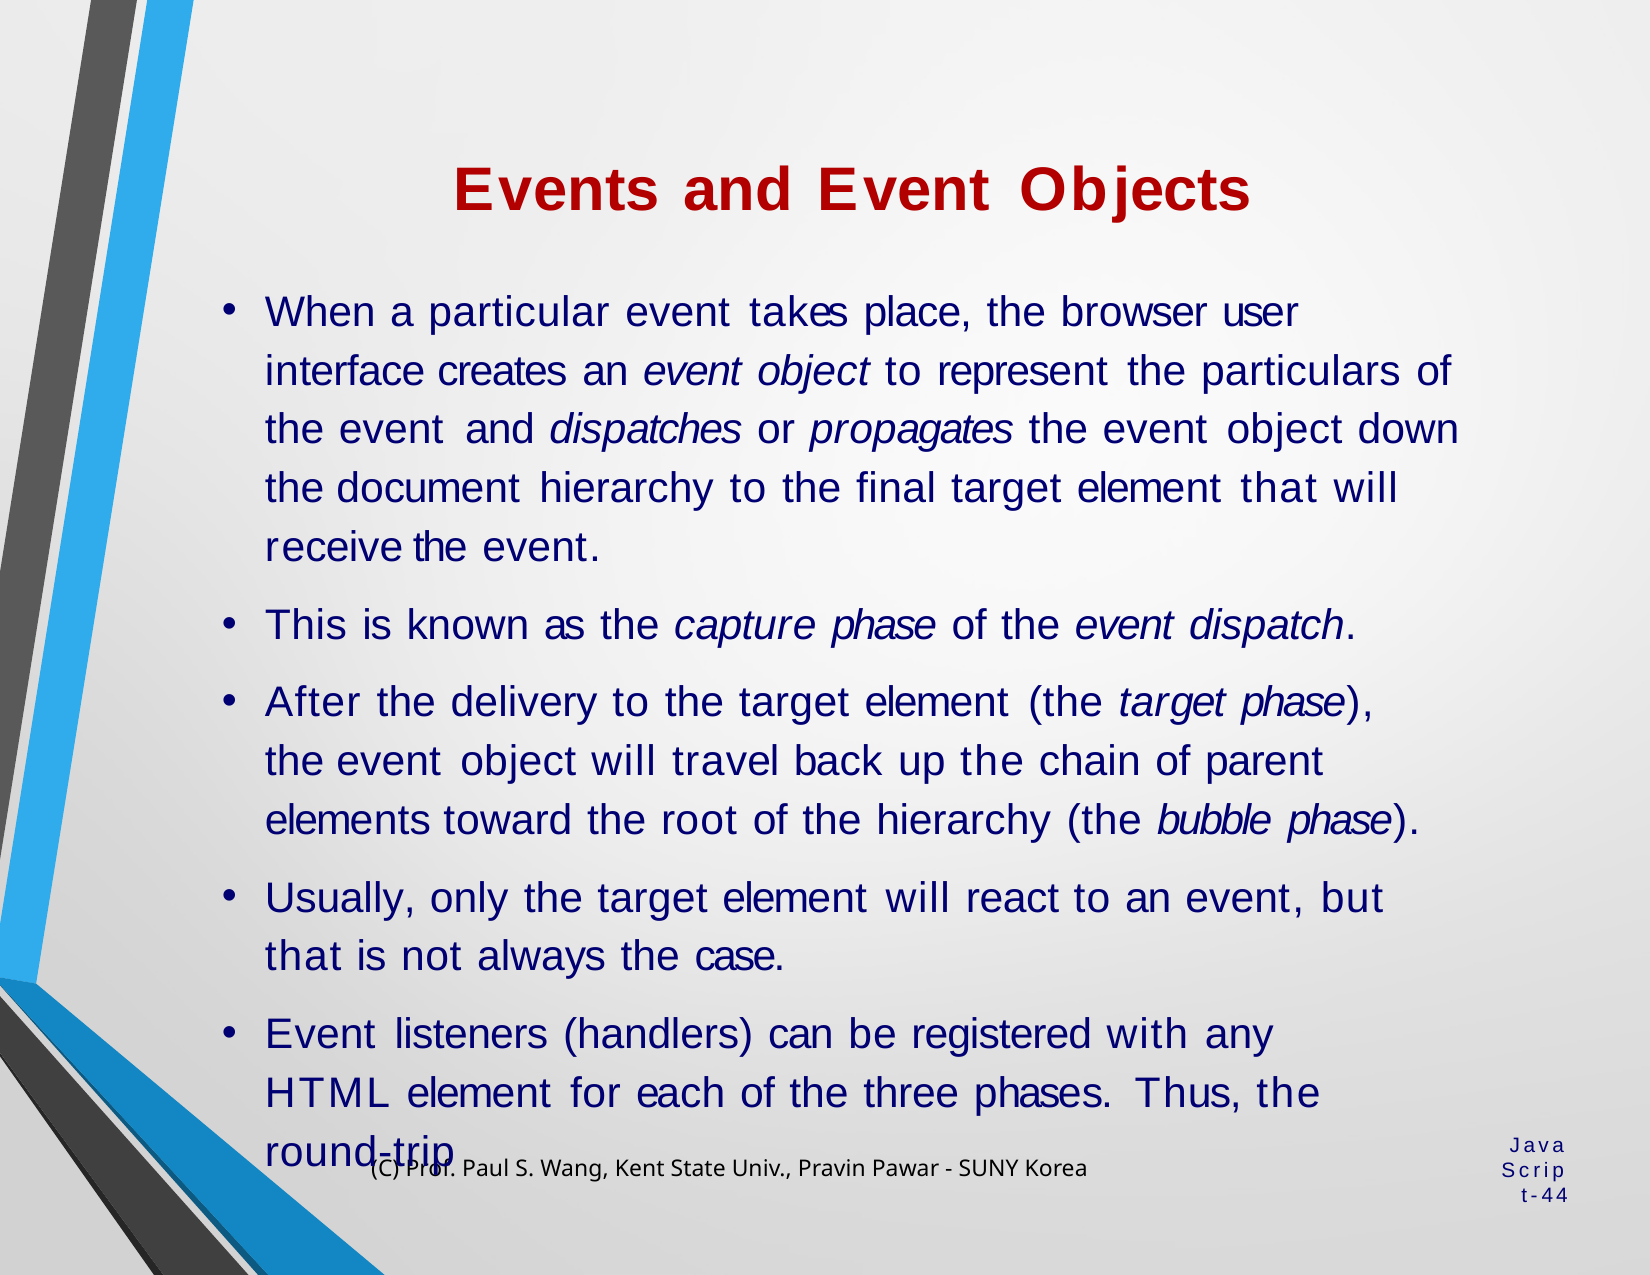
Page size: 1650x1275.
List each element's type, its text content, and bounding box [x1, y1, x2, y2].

text_box When a particular event takes place, the browser user interface creates an event object to represent the particulars of the event and dispatches or propagates the event object down the document hierarchy to the final target element that will receive the event. This is known as the capture phase of the event dispatch. After the delivery to the target element (the target phase), the event object will travel back up the chain of parent elements toward the root of the hierarchy (the bubble phase). Usually, only the target element will react to an event, but that is not always the case. Event listeners (handlers) can be registered with any HTML element for each of the three phases. Thus, the round-trip [219, 275, 1465, 1125]
slide_number JavaScript-44 [1490, 1135, 1568, 1204]
title Events and Event Objects [39, 0, 1431, 366]
footer (C) Prof. Paul S. Wang, Kent State Univ., Pravin Pawar - SUNY Korea [355, 1135, 1315, 1204]
